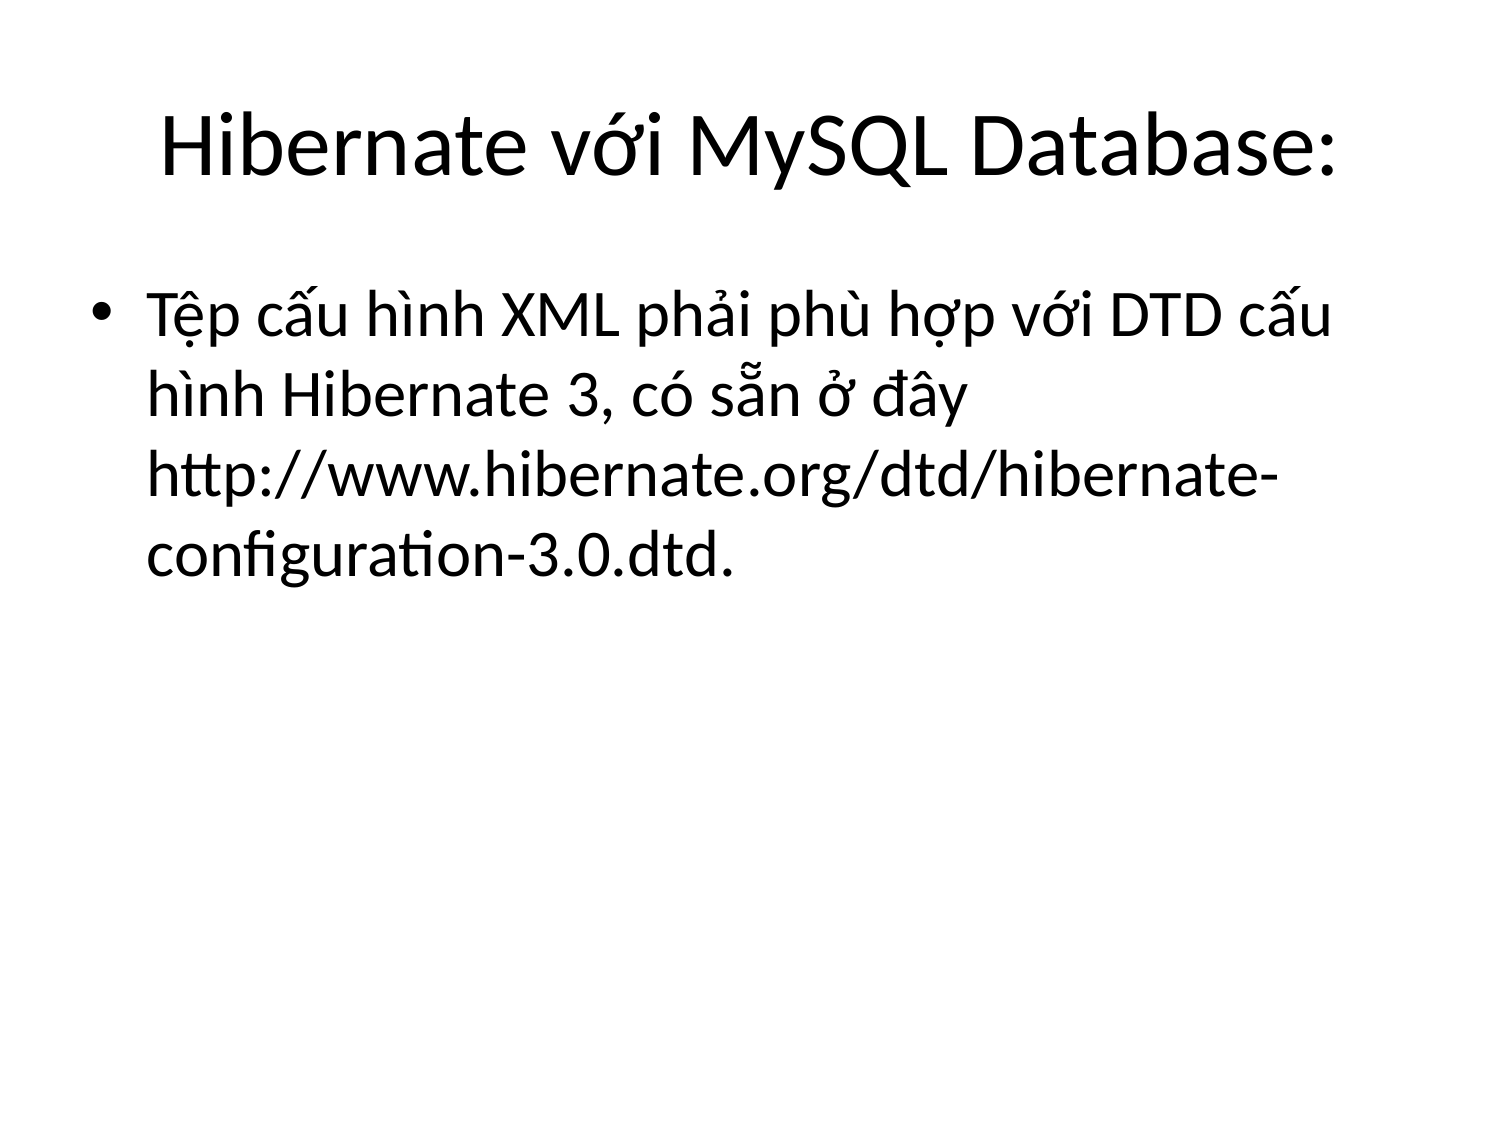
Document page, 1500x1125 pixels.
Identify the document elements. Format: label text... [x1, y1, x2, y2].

list Tệp cấu hình XML phải phù hợp với DTD cấu hình Hibernate 3, có sẵn ở đây http://www.hibernate.org/dtd/hibernate-configuration-3.0.dtd. [75, 262, 1425, 1005]
title Hibernate với MySQL Database: [75, 45, 1425, 233]
